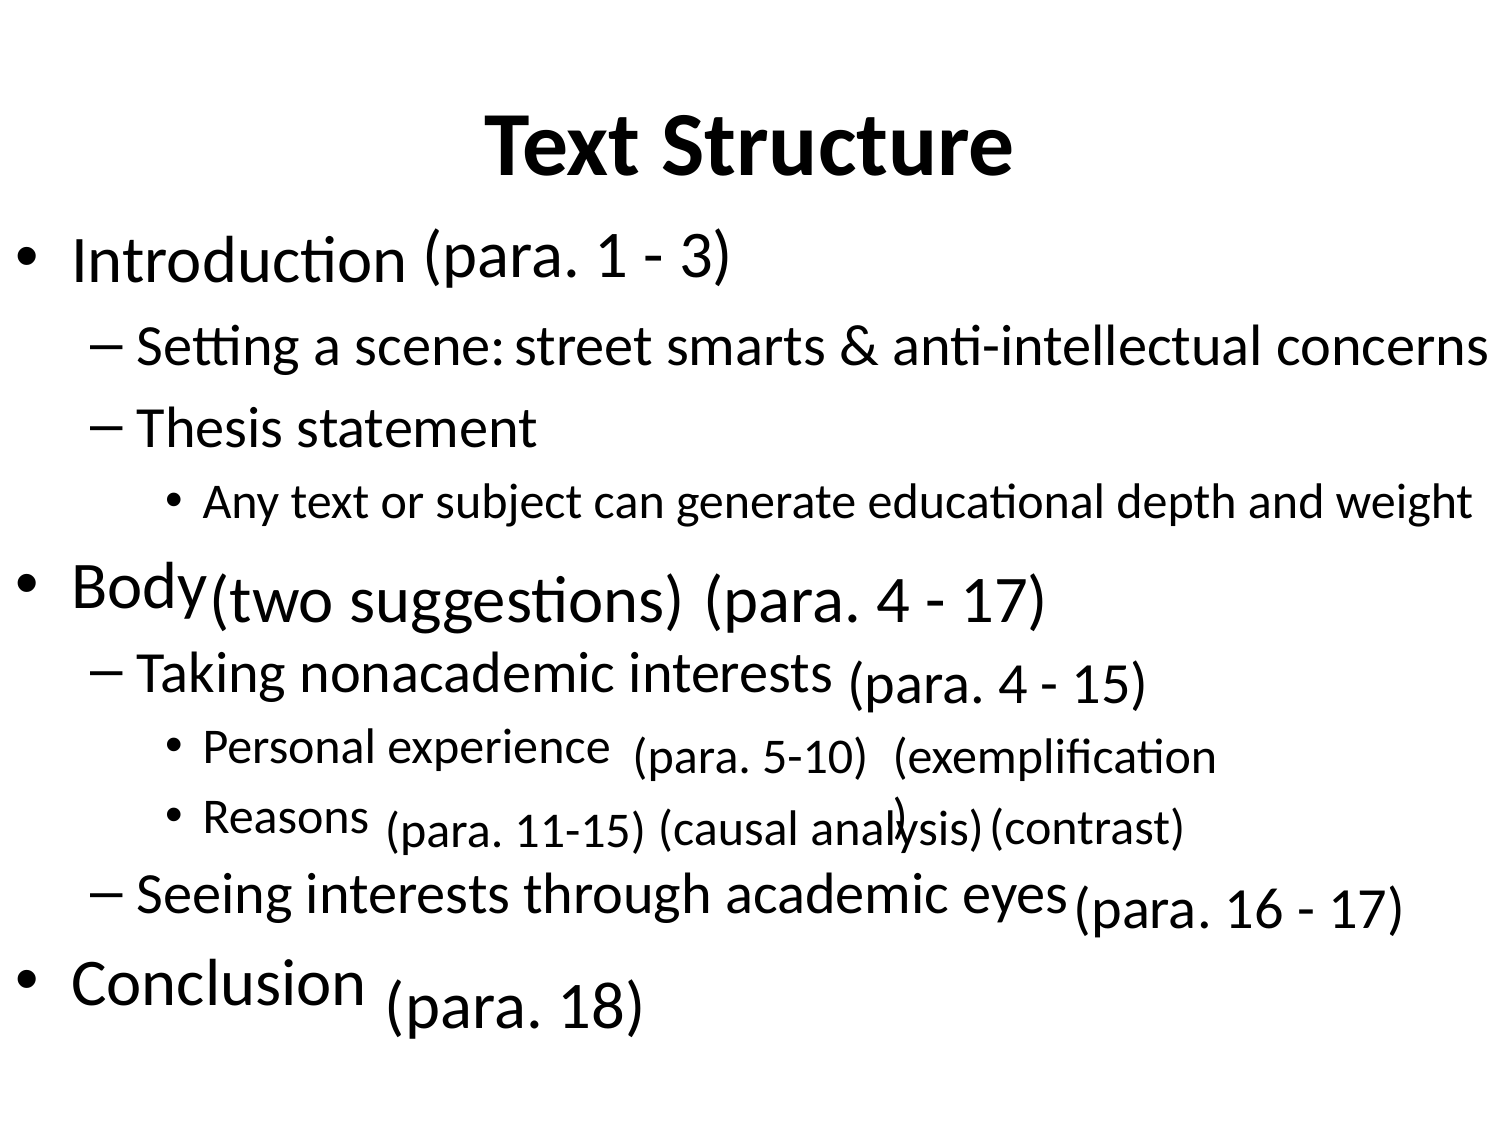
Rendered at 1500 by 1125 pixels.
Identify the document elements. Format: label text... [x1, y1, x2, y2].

text_box (para. 16 - 17) [1059, 862, 1500, 948]
text_box (para. 1 - 3) [407, 203, 1022, 298]
text_box (two suggestions) [194, 547, 688, 643]
text_box (para. 11-15) [370, 790, 689, 866]
text_box (causal analysis) [643, 787, 1000, 863]
list Introduction Setting a scene: Thesis statement Any text or subject can generate educational depth and weight Body Taking nonacademic interests Personal experience Reasons Seeing interests through academic eyes Conclusion [0, 208, 1500, 1125]
title Text Structure [75, 45, 1425, 208]
text_box (contrast) [974, 786, 1331, 862]
text_box (para. 18) [370, 954, 985, 1050]
text_box (para. 4 - 15) [832, 638, 1447, 723]
text_box (exemplification) [877, 723, 1235, 787]
text_box (para. 4 - 17) [688, 547, 1303, 643]
text_box (para. 5-10) [617, 715, 877, 790]
text_box street smarts & anti-intellectual concerns [336, 299, 1500, 384]
